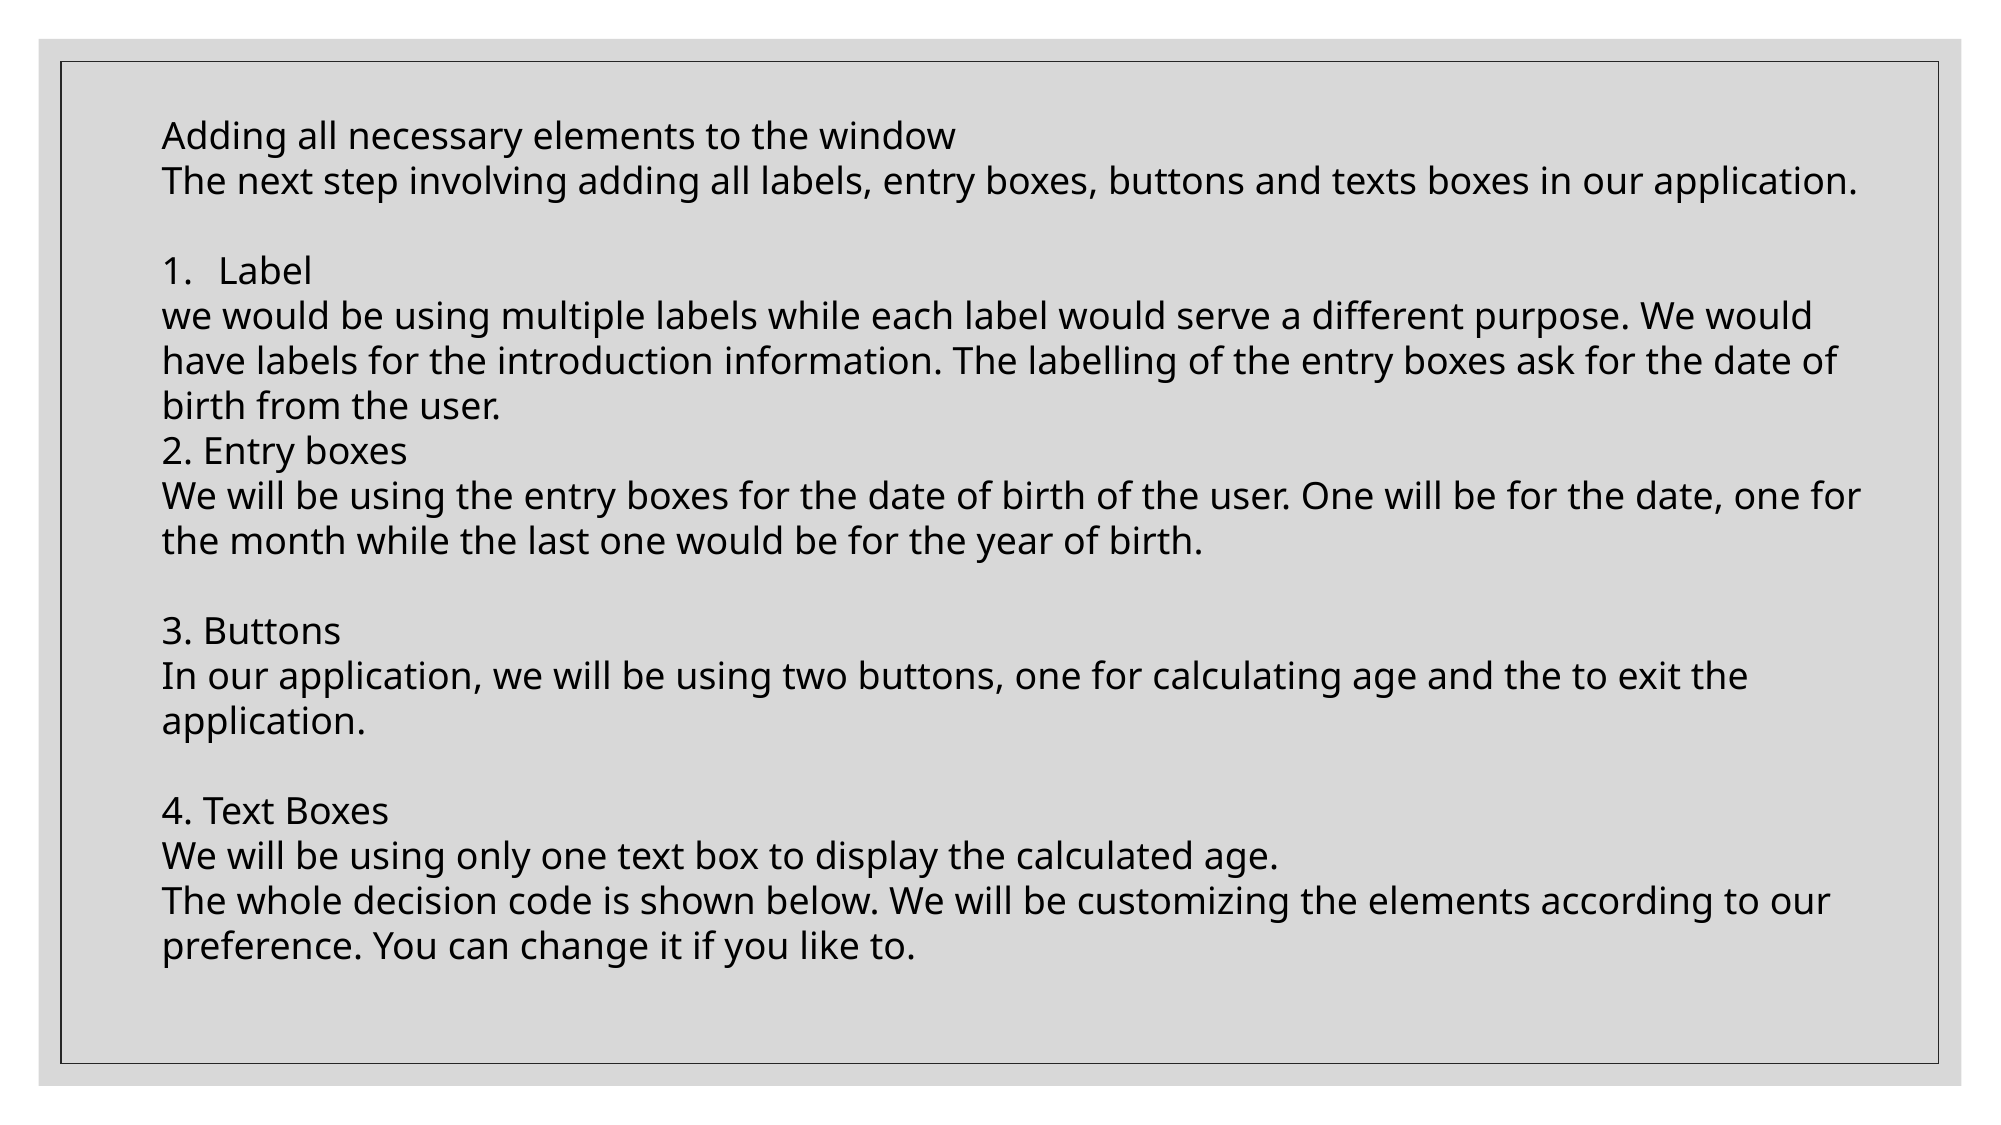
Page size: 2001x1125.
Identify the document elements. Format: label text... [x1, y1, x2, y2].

text_box Adding all necessary elements to the window The next step involving adding all labels, entry boxes, buttons and texts boxes in our application. Label we would be using multiple labels while each label would serve a different purpose. We would have labels for the introduction information. The labelling of the entry boxes ask for the date of birth from the user. 2. Entry boxes We will be using the entry boxes for the date of birth of the user. One will be for the date, one for the month while the last one would be for the year of birth. 3. Buttons In our application, we will be using two buttons, one for calculating age and the to exit the application. 4. Text Boxes We will be using only one text box to display the calculated age. The whole decision code is shown below. We will be customizing the elements according to our preference. You can change it if you like to. [146, 104, 1889, 975]
